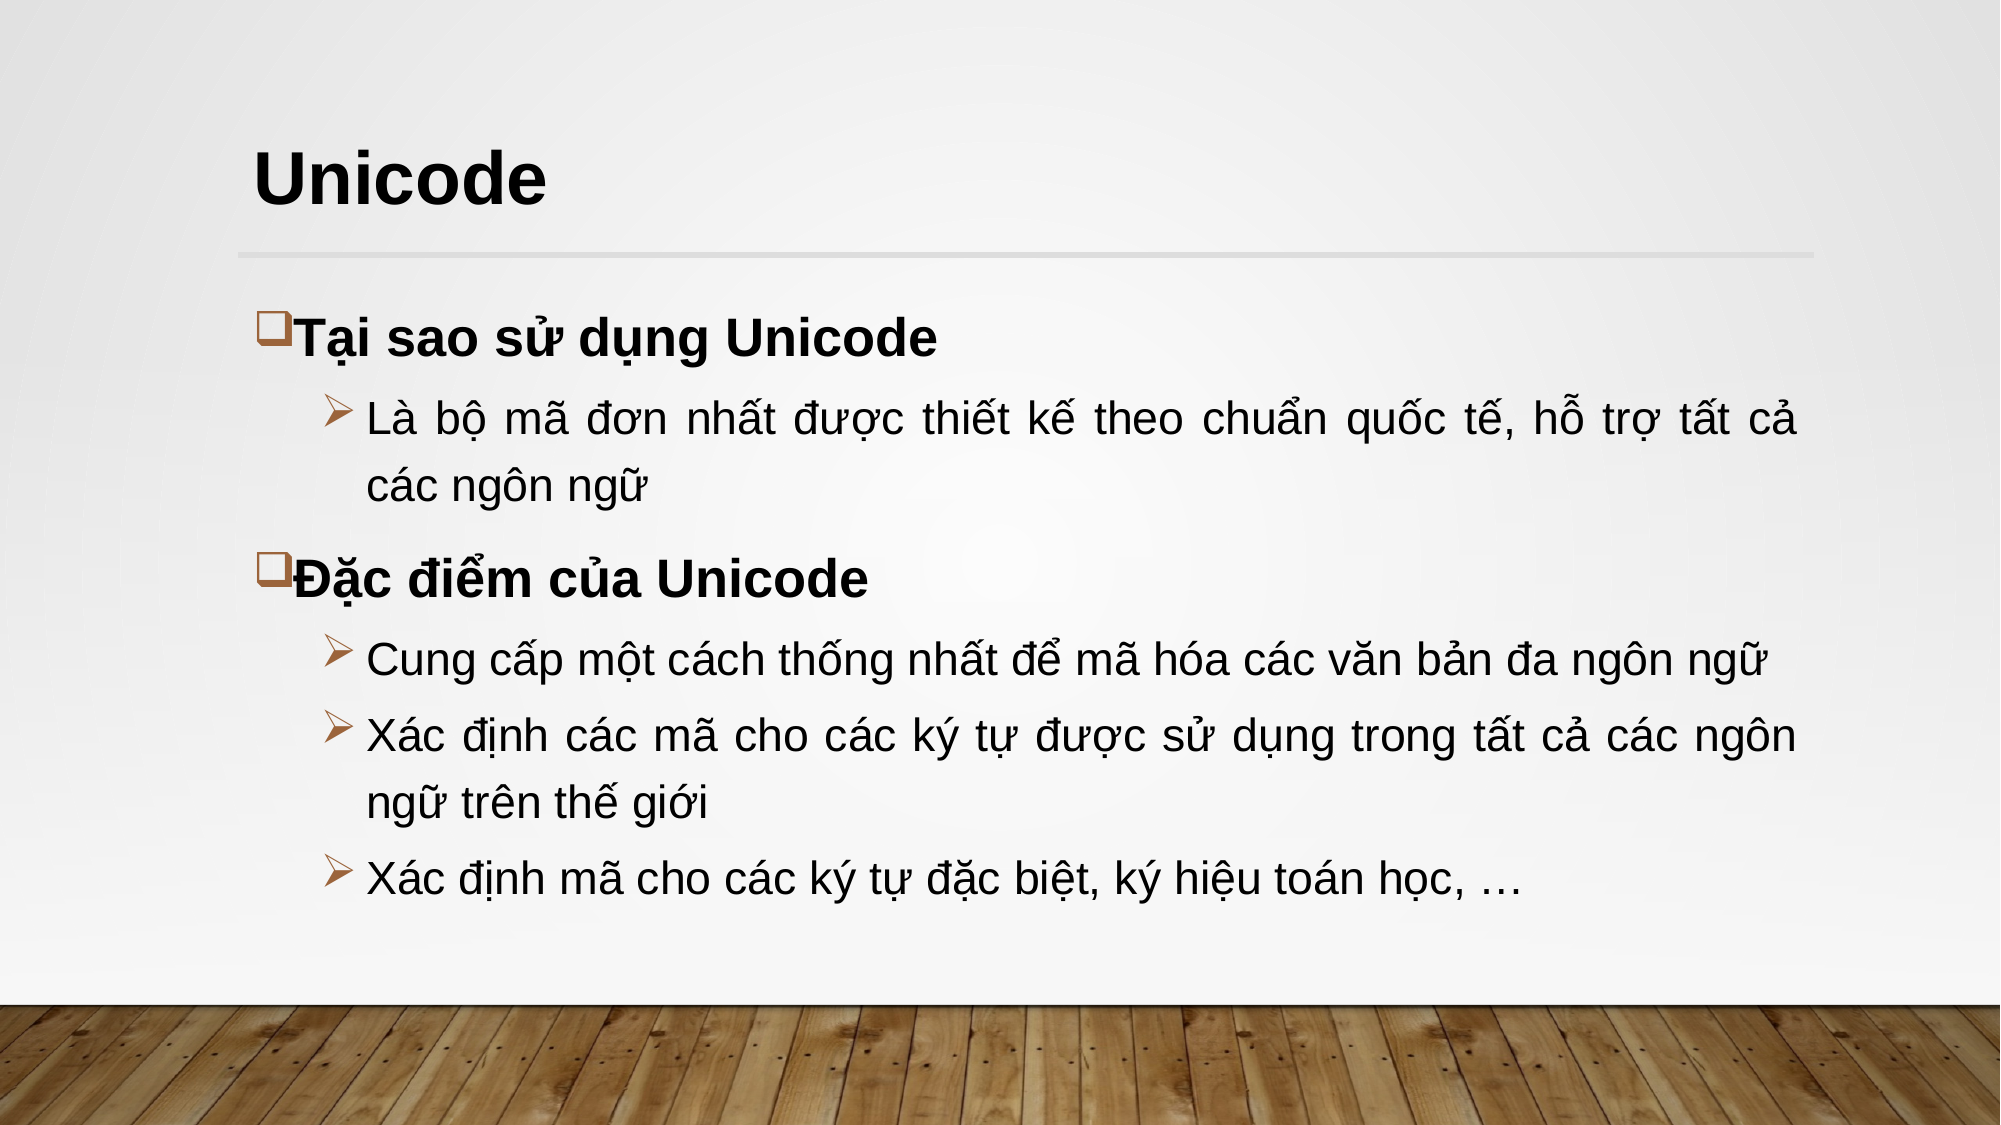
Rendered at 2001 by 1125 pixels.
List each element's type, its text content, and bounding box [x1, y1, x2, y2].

picture [0, 1005, 2000, 1125]
list Tại sao sử dụng Unicode Là bộ mã đơn nhất được thiết kế theo chuẩn quốc tế, hỗ trợ tất cả các ngôn ngữ Đặc điểm của Unicode Cung cấp một cách thống nhất để mã hóa các văn bản đa ngôn ngữ Xác định các mã cho các ký tự được sử dụng trong tất cả các ngôn ngữ trên thế giới Xác định mã cho các ký tự đặc biệt, ký hiệu toán học, … [238, 282, 1814, 965]
title Unicode [238, 131, 1814, 255]
